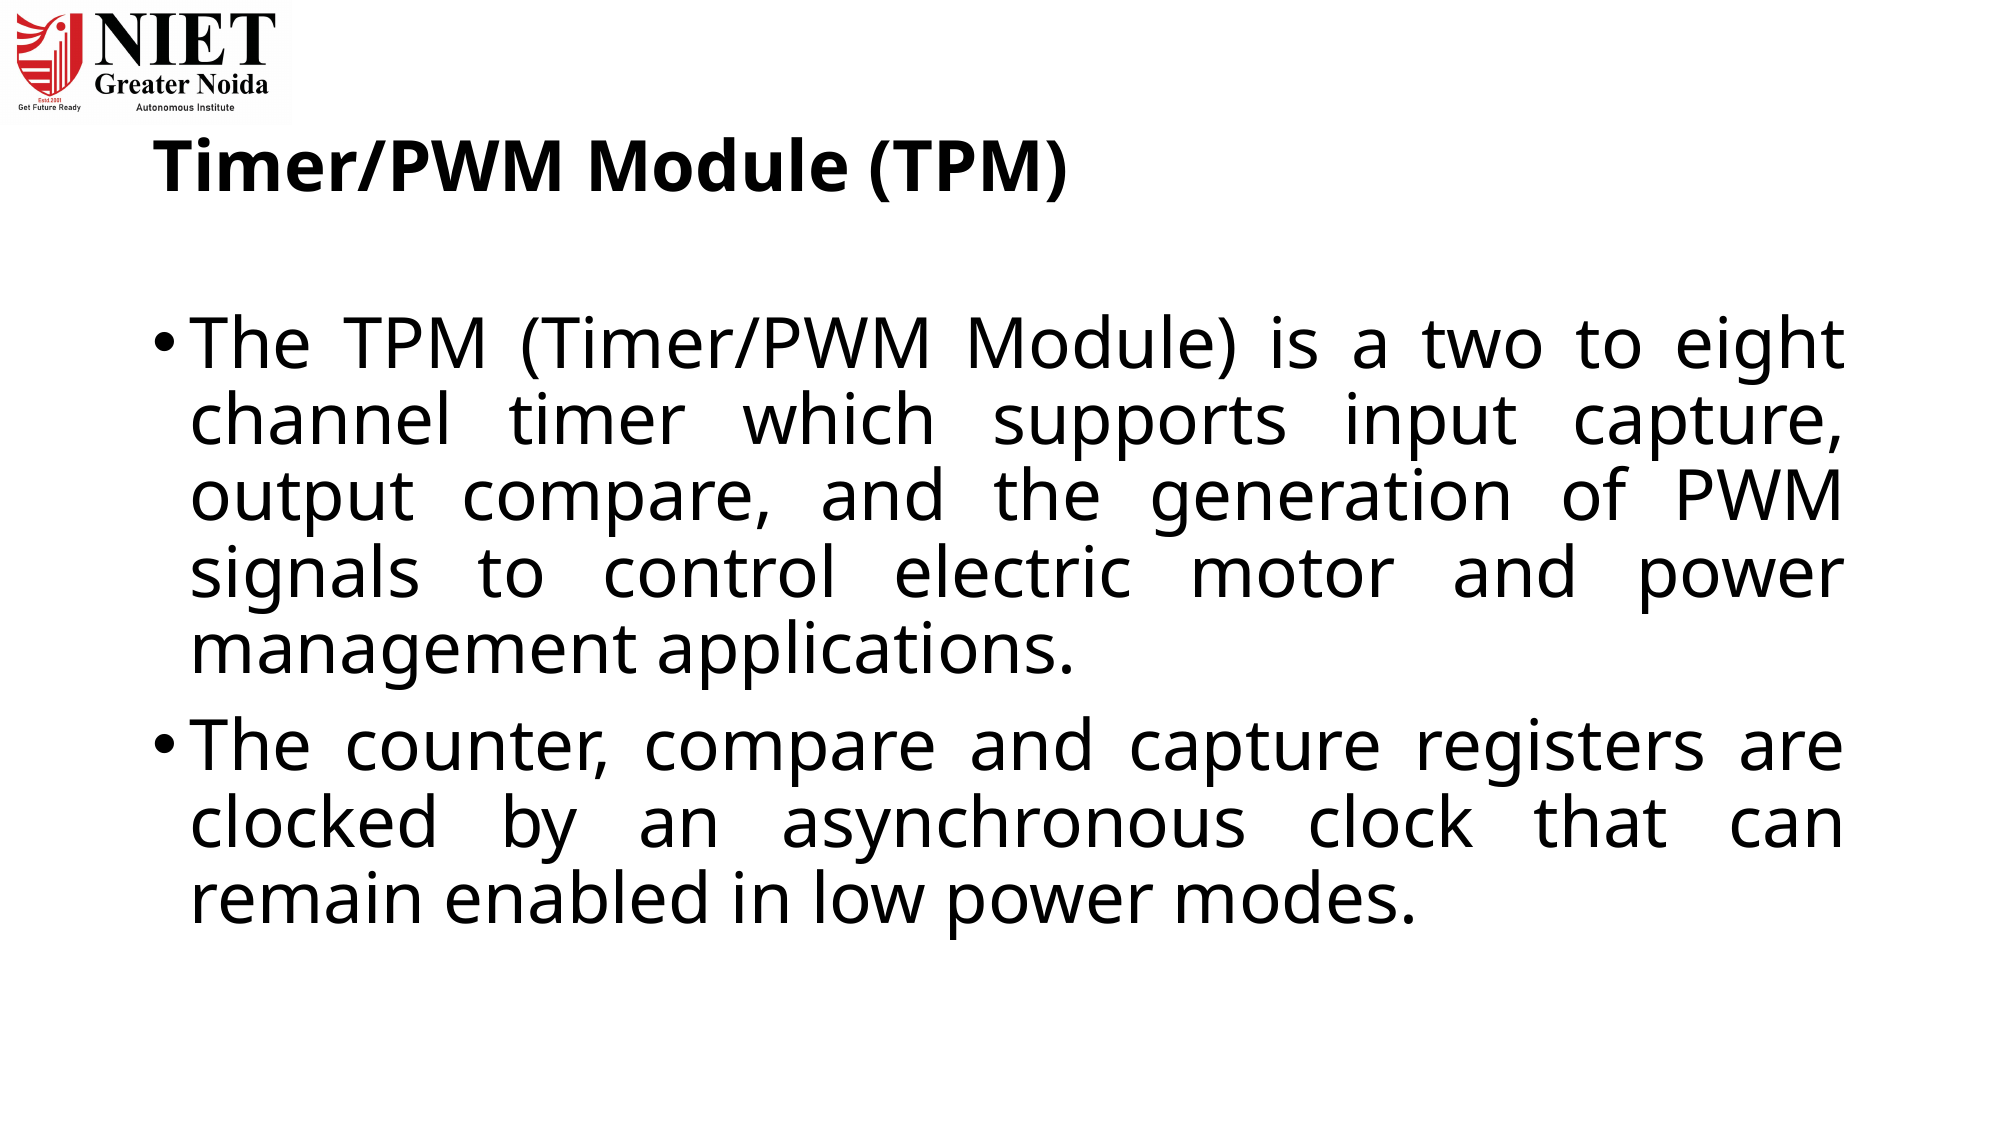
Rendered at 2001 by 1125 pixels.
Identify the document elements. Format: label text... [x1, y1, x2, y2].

title Timer/PWM Module (TPM) [137, 59, 1863, 278]
list The TPM (Timer/PWM Module) is a two to eight channel timer which supports input capture, output compare, and the generation of PWM signals to control electric motor and power management applications. The counter, compare and capture registers are clocked by an asynchronous clock that can remain enabled in low power modes. [137, 299, 1863, 1014]
picture [0, 0, 292, 125]
